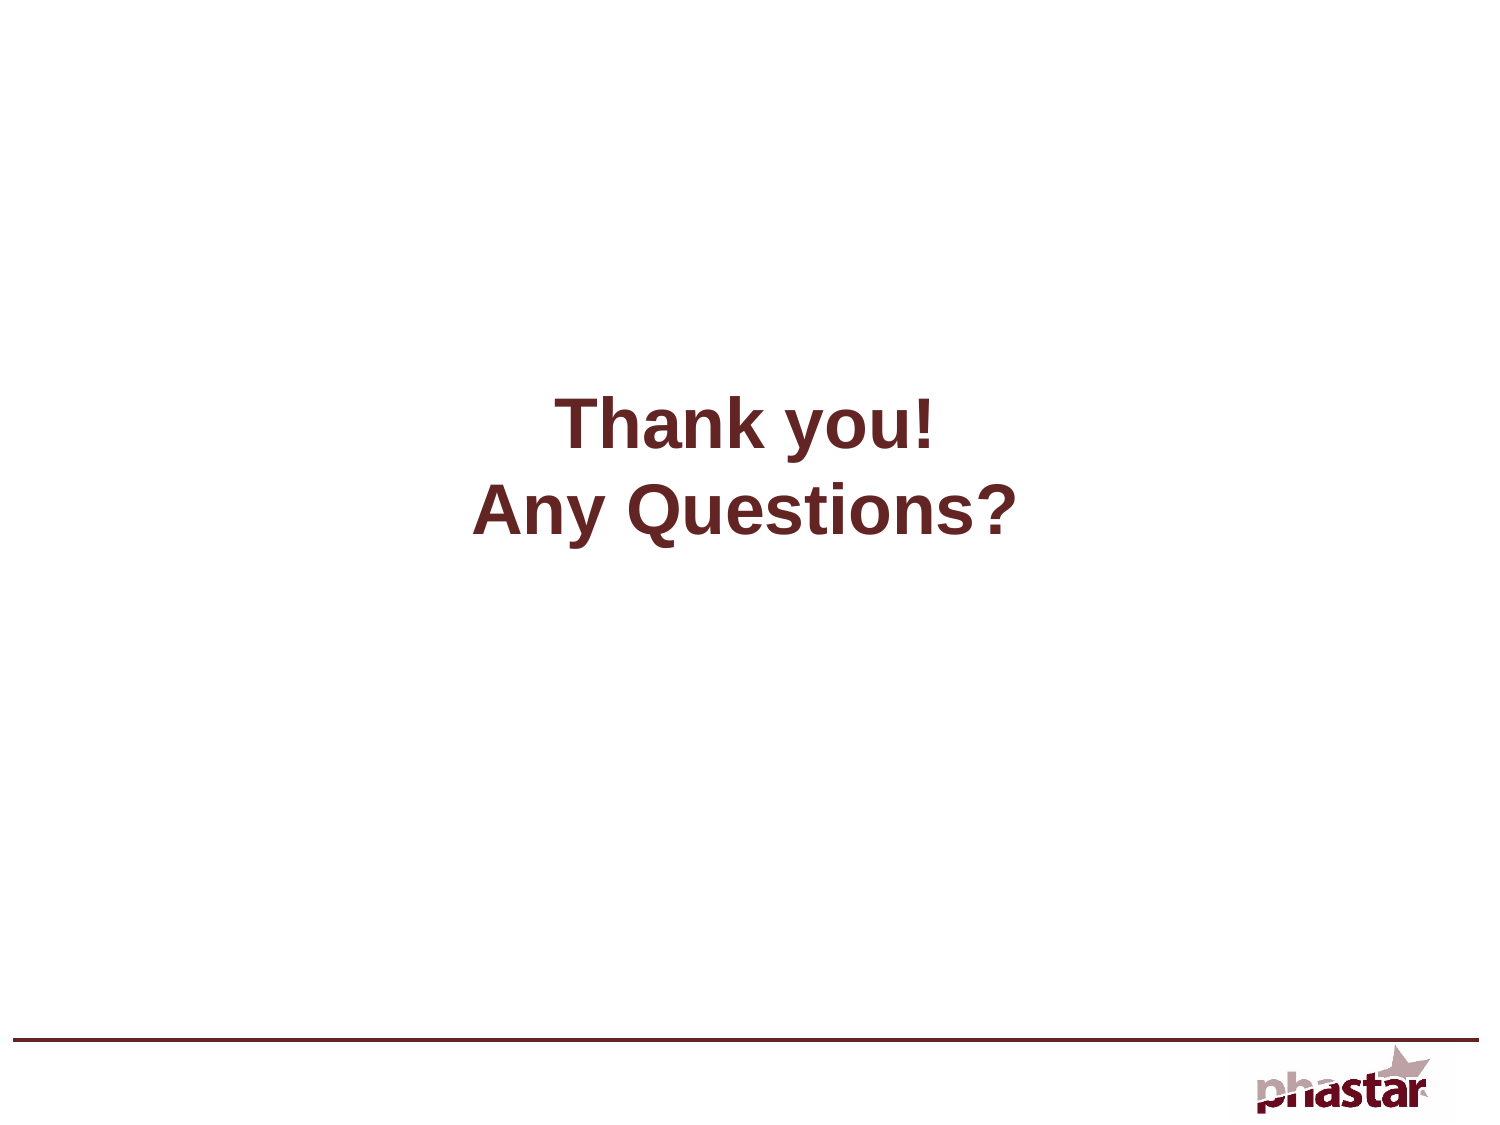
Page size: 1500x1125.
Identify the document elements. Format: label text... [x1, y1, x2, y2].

title Thank you! Any Questions? [236, 368, 1254, 557]
picture [1229, 1042, 1455, 1122]
